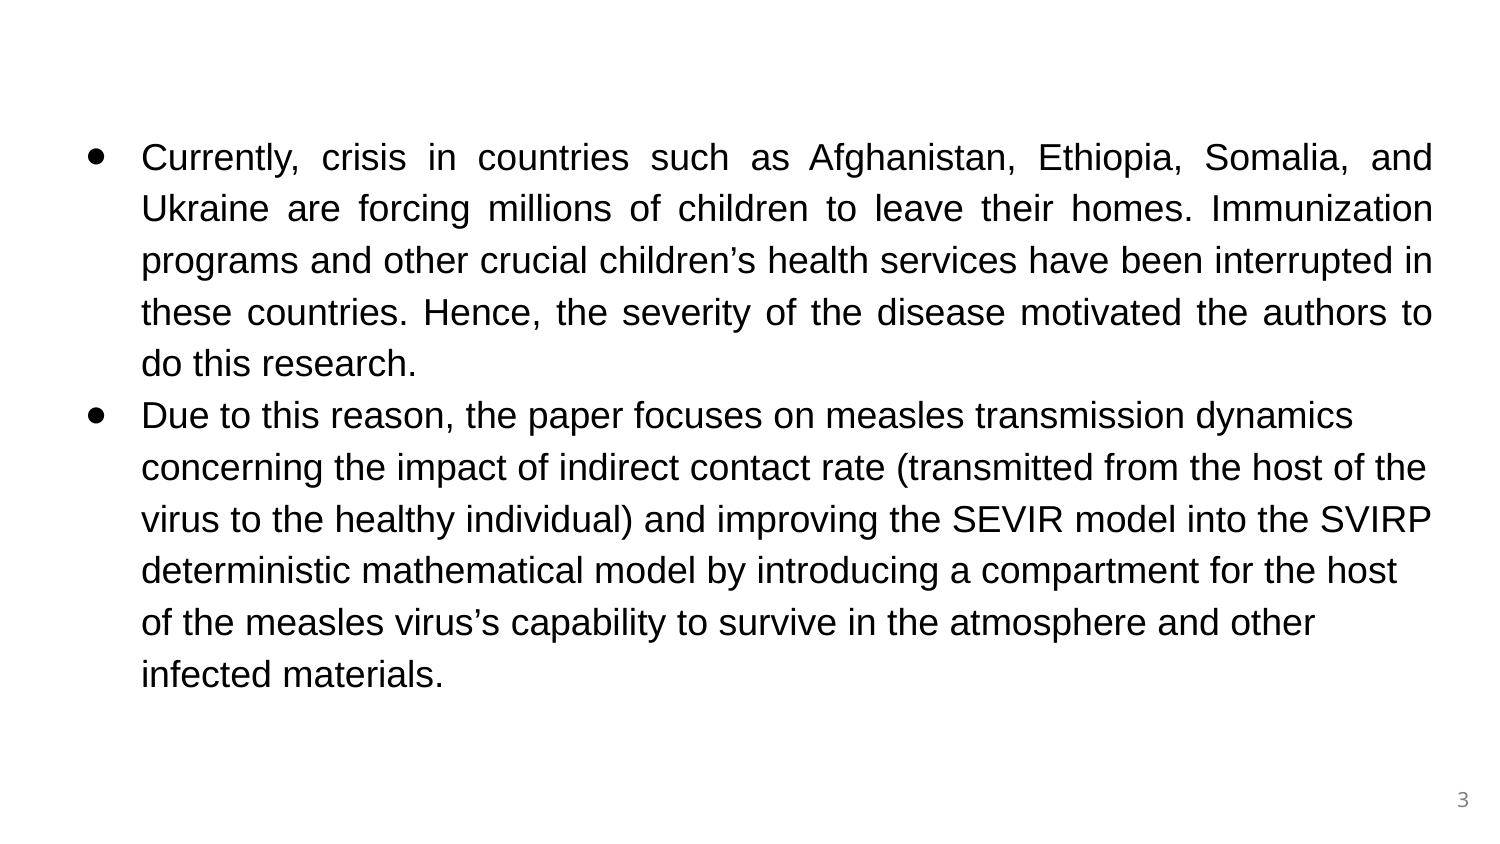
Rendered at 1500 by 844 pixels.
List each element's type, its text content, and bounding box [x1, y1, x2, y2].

slide_number ‹#› [1394, 769, 1484, 834]
list Currently, crisis in countries such as Afghanistan, Ethiopia, Somalia, and Ukraine are forcing millions of children to leave their homes. Immunization programs and other crucial children’s health services have been interrupted in these countries. Hence, the severity of the disease motivated the authors to do this research. Due to this reason, the paper focuses on measles transmission dynamics concerning the impact of indirect contact rate (transmitted from the host of the virus to the healthy individual) and improving the SEVIR model into the SVIRP deterministic mathematical model by introducing a compartment for the host of the measles virus’s capability to survive in the atmosphere and other infected materials. [51, 47, 1449, 750]
